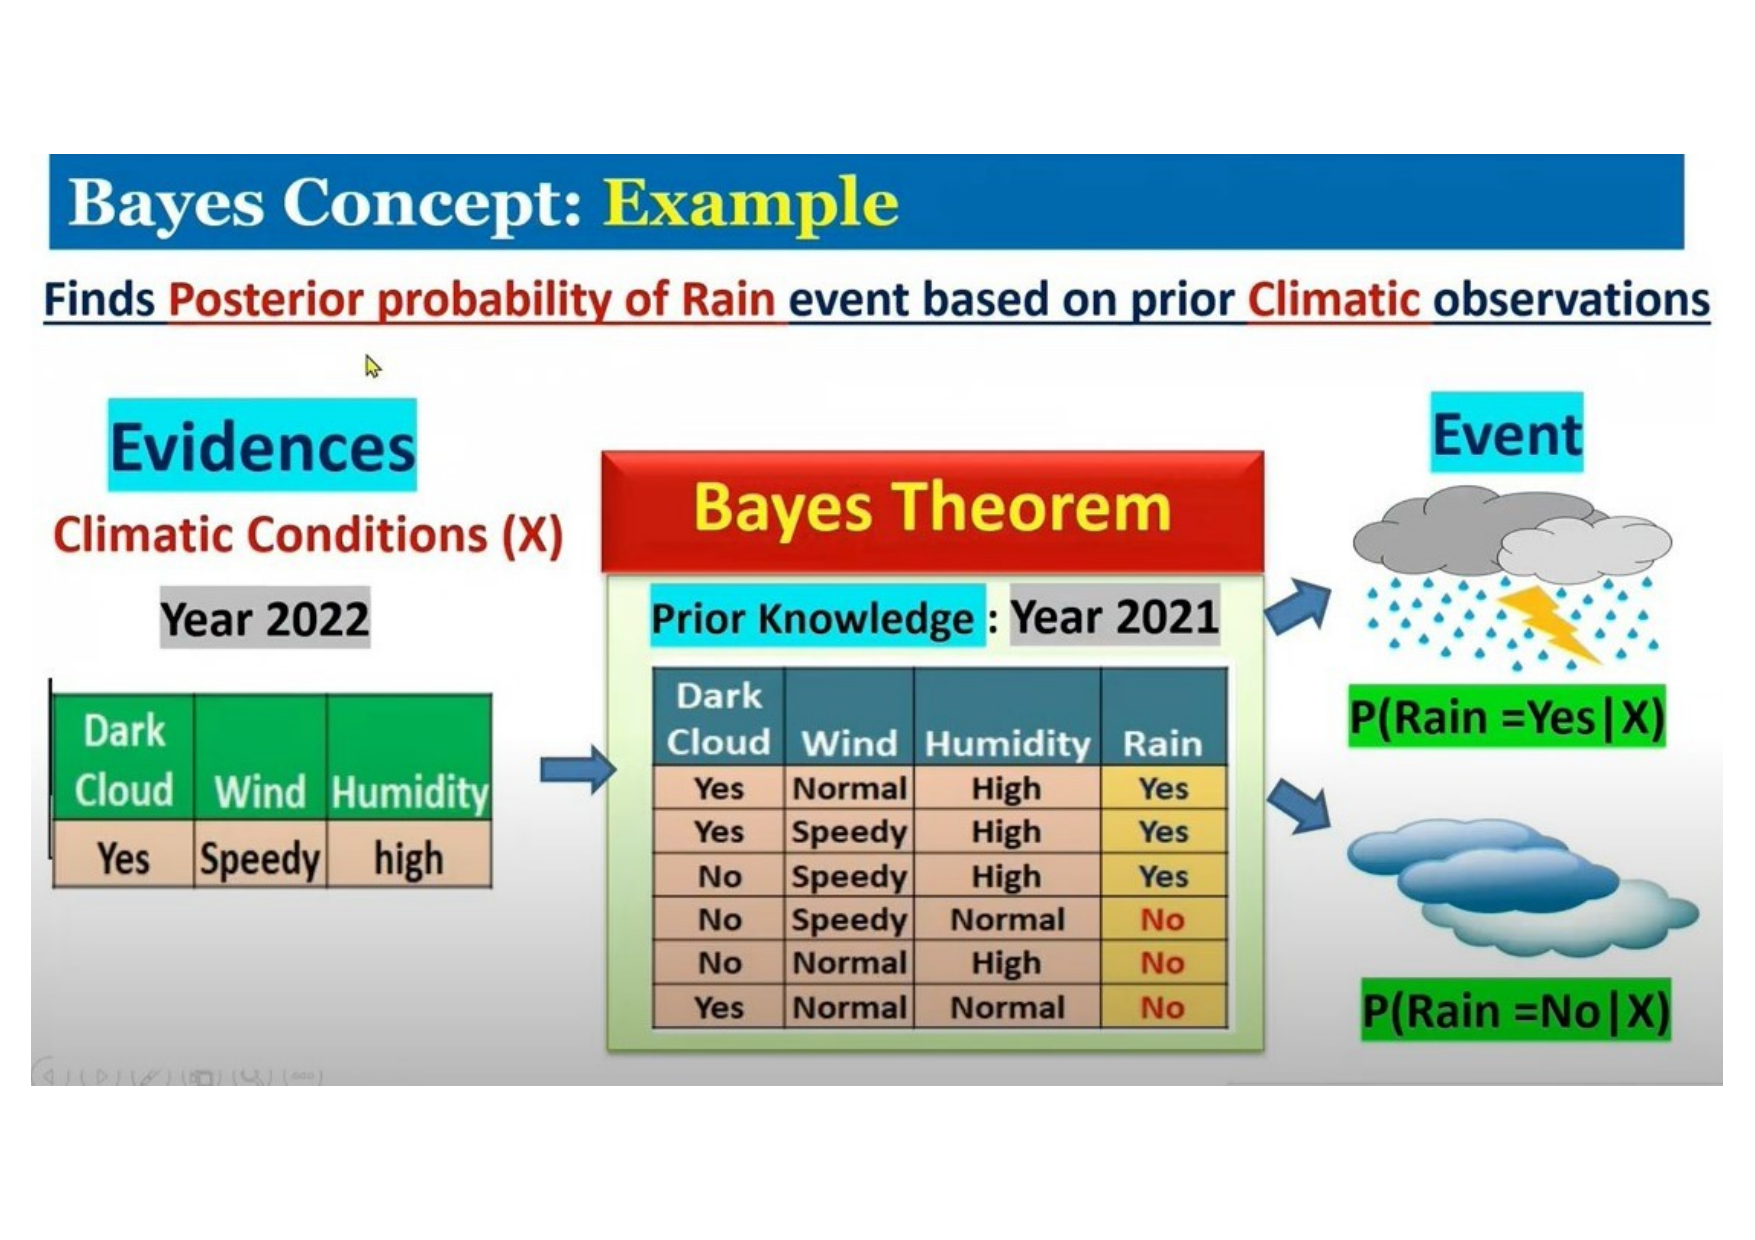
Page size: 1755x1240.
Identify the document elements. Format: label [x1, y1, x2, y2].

picture [30, 153, 1724, 1086]
